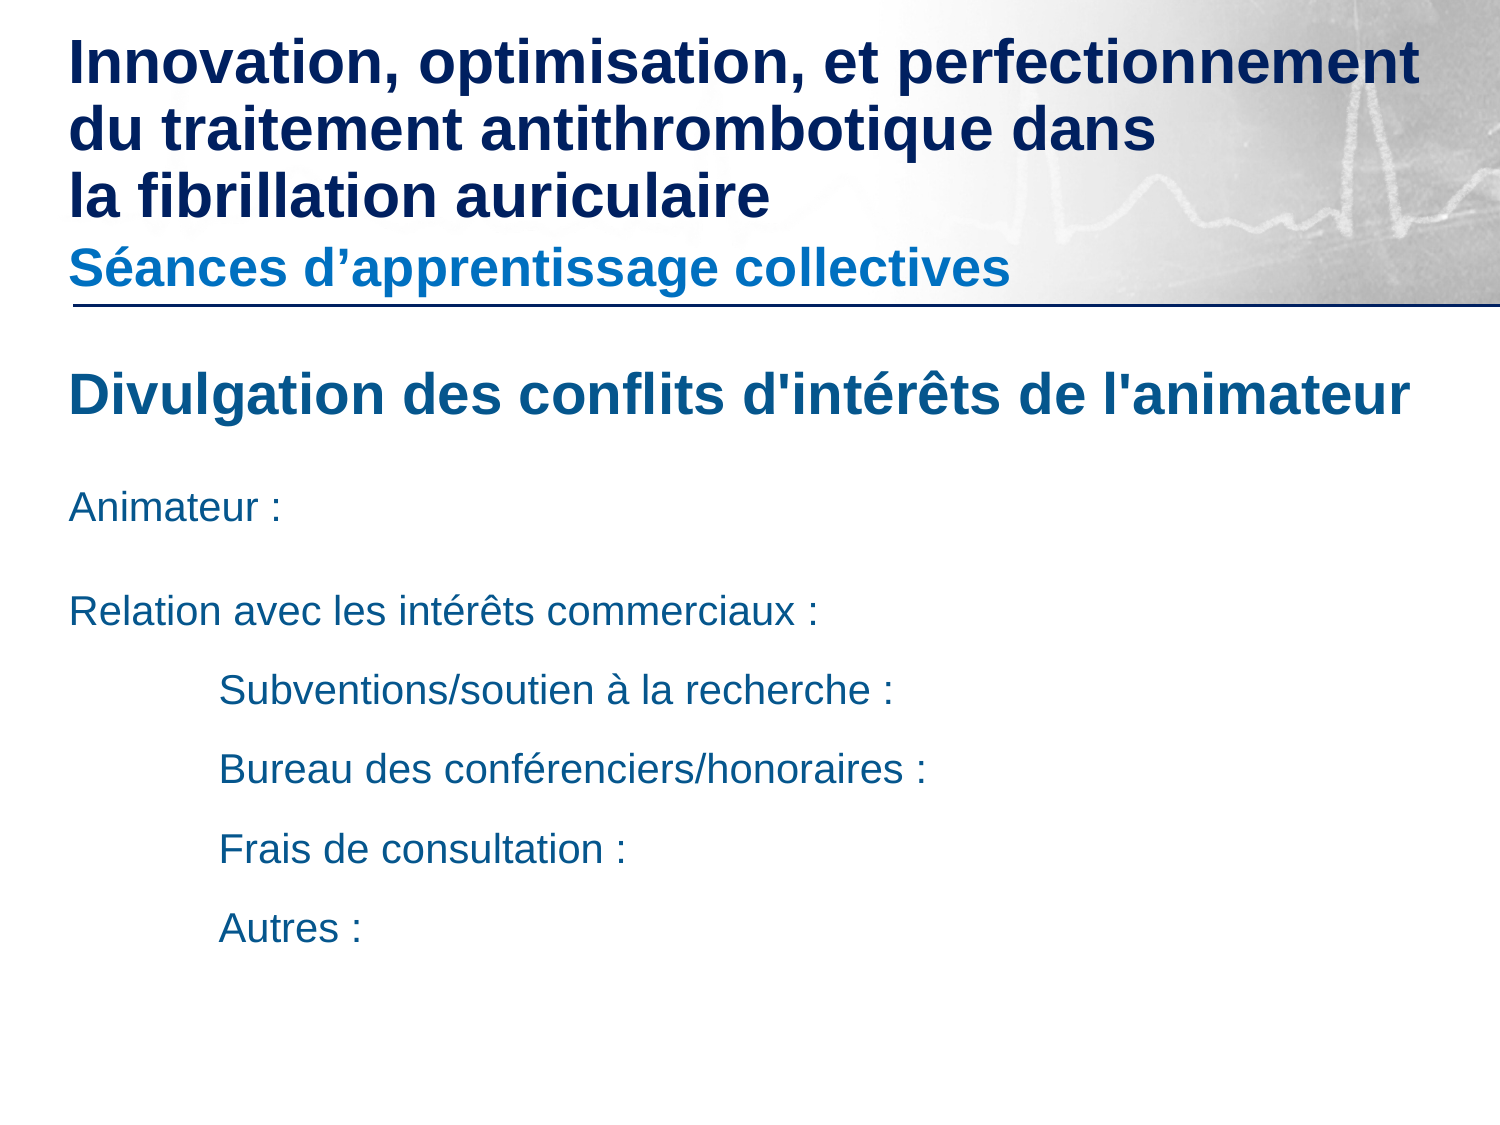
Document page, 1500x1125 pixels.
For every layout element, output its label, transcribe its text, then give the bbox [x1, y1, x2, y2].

picture [0, 0, 1500, 313]
list Divulgation des conflits d'intérêts de l'animateur Animateur : Relation avec les intérêts commerciaux : Subventions/soutien à la recherche : Bureau des conférenciers/honoraires : Frais de consultation : Autres : [68, 355, 1443, 993]
